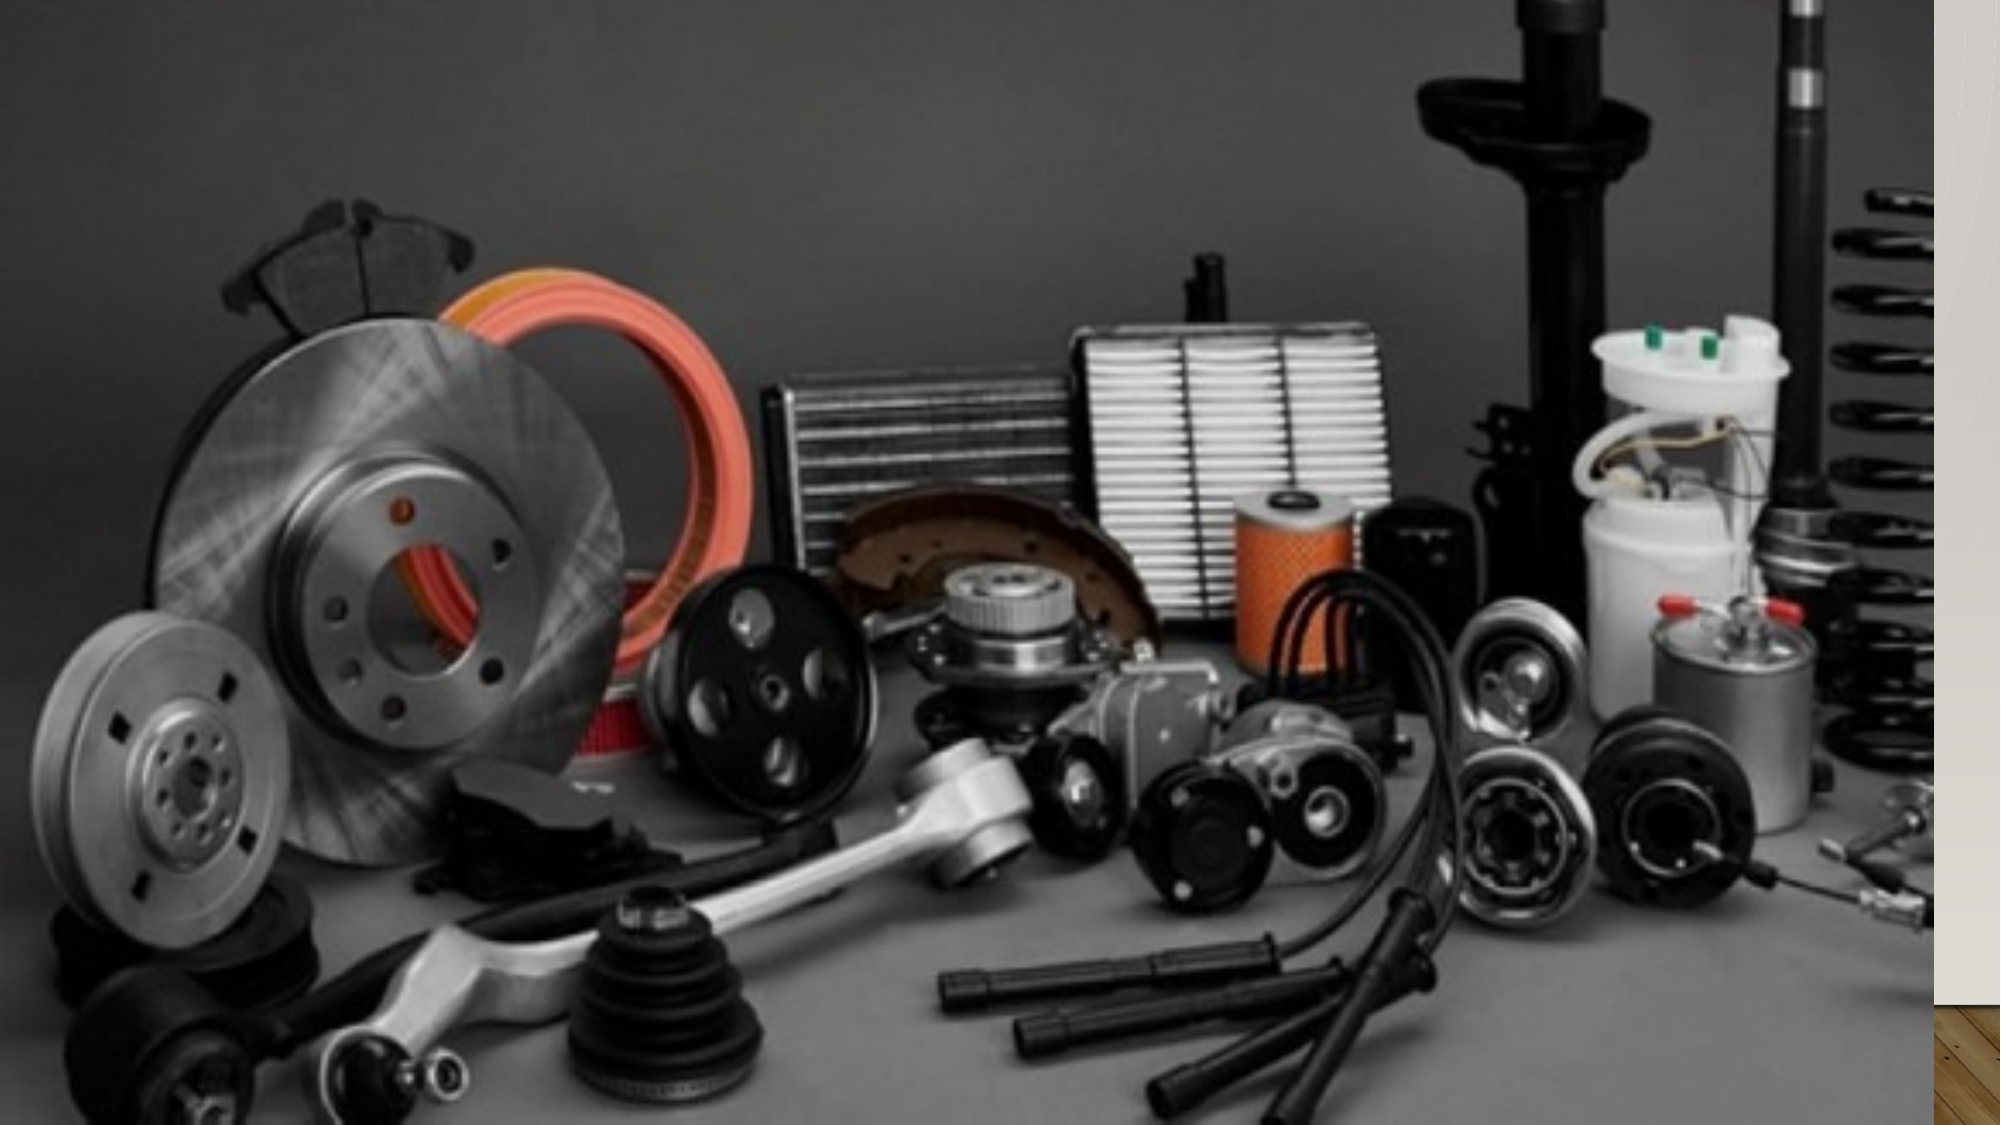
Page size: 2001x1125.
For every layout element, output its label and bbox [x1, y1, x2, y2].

picture [1934, 1005, 2000, 1125]
list [0, 0, 1934, 1125]
